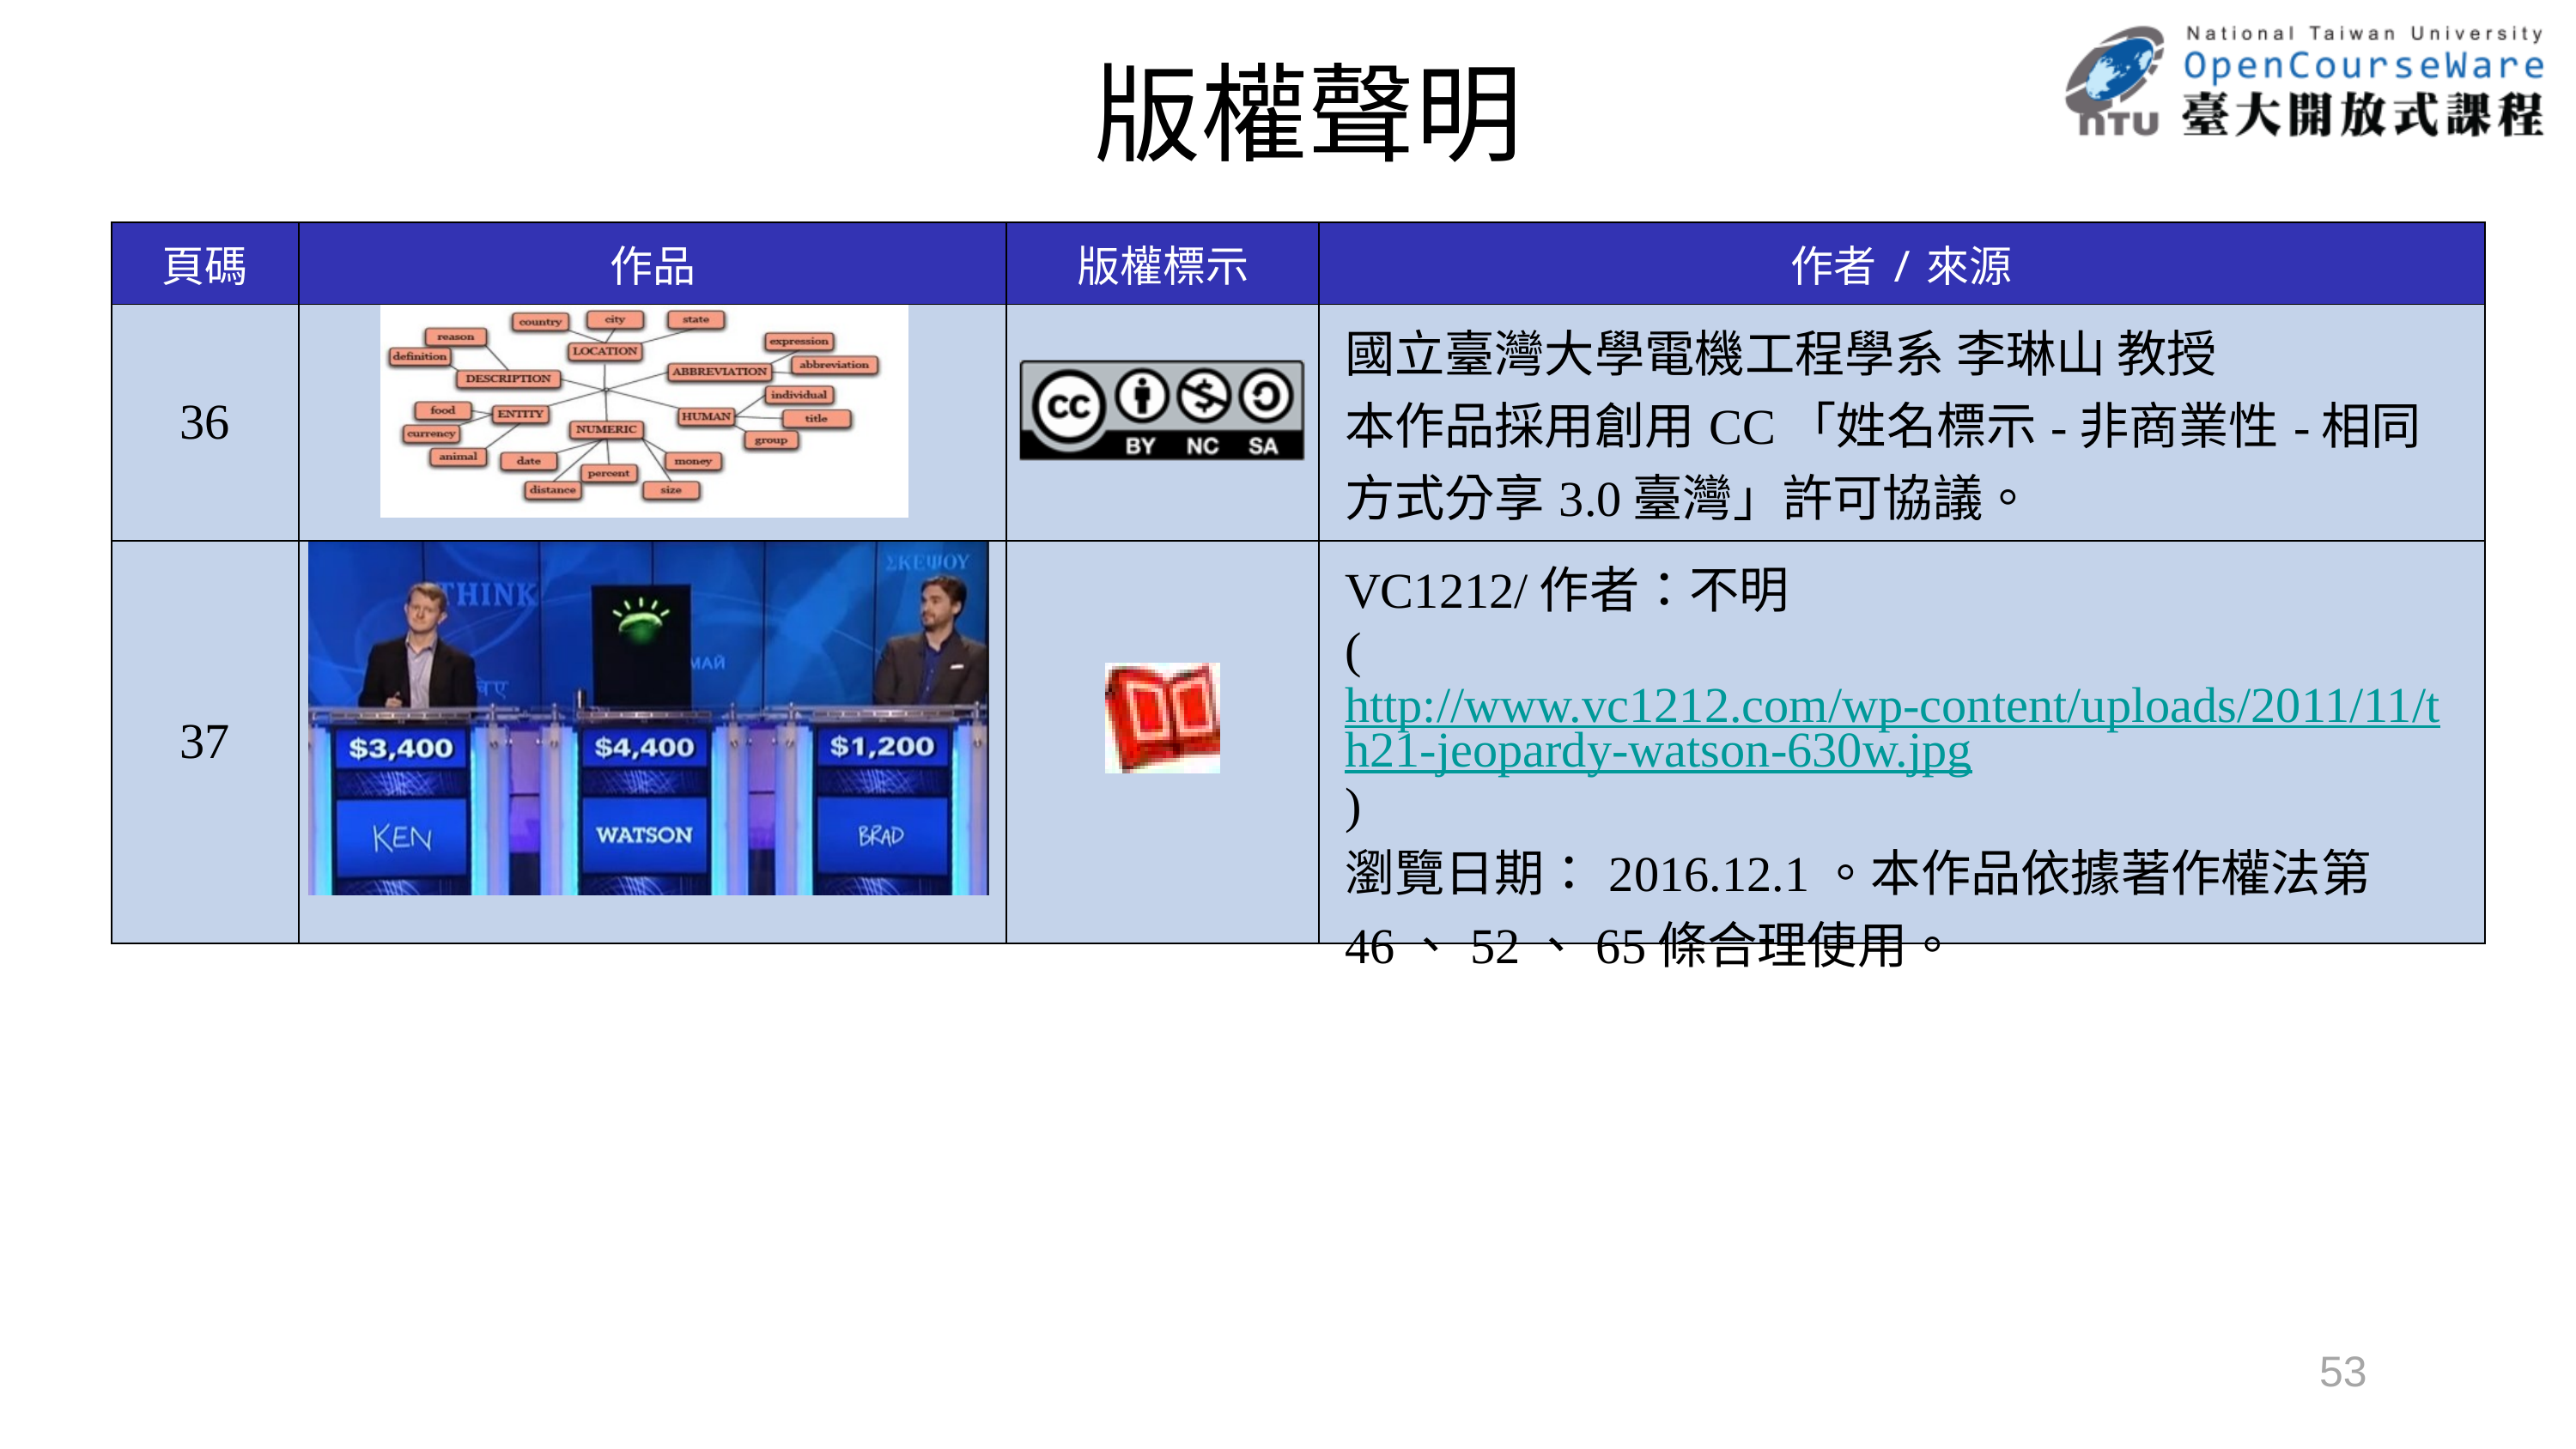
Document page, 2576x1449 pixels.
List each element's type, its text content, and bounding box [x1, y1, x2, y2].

table_cell [300, 305, 1005, 540]
text_box 53 [2306, 1337, 2435, 1415]
table_cell [1007, 305, 1318, 540]
table_header 作品 [300, 223, 1005, 304]
table_header 作者/來源 [1320, 223, 2484, 304]
table_cell 36 [112, 305, 298, 540]
picture [2037, 6, 2576, 157]
table_cell 37 [112, 542, 298, 943]
text_box 版權聲明 [740, 39, 1876, 182]
table_cell [300, 542, 1005, 943]
picture [307, 542, 990, 895]
table_cell [1007, 542, 1318, 943]
table_cell VC1212/作者：不明 (http://www.vc1212.com/wp-content/uploads/2011/11/th21-jeopardy-watson-630w.jpg) 瀏覽日期：2016.12.1。本作品依據著作權法第46、52、65條合理使用。 [1320, 542, 2484, 943]
table_header 版權標示 [1007, 223, 1318, 304]
table_cell 國立臺灣大學電機工程學系 李琳山 教授 本作品採用創用CC「姓名標示-非商業性-相同方式分享3.0臺灣」許可協議。 [1320, 305, 2484, 540]
picture [380, 305, 908, 518]
table_header 頁碼 [112, 223, 298, 304]
picture [1018, 359, 1307, 463]
picture [1105, 663, 1221, 774]
